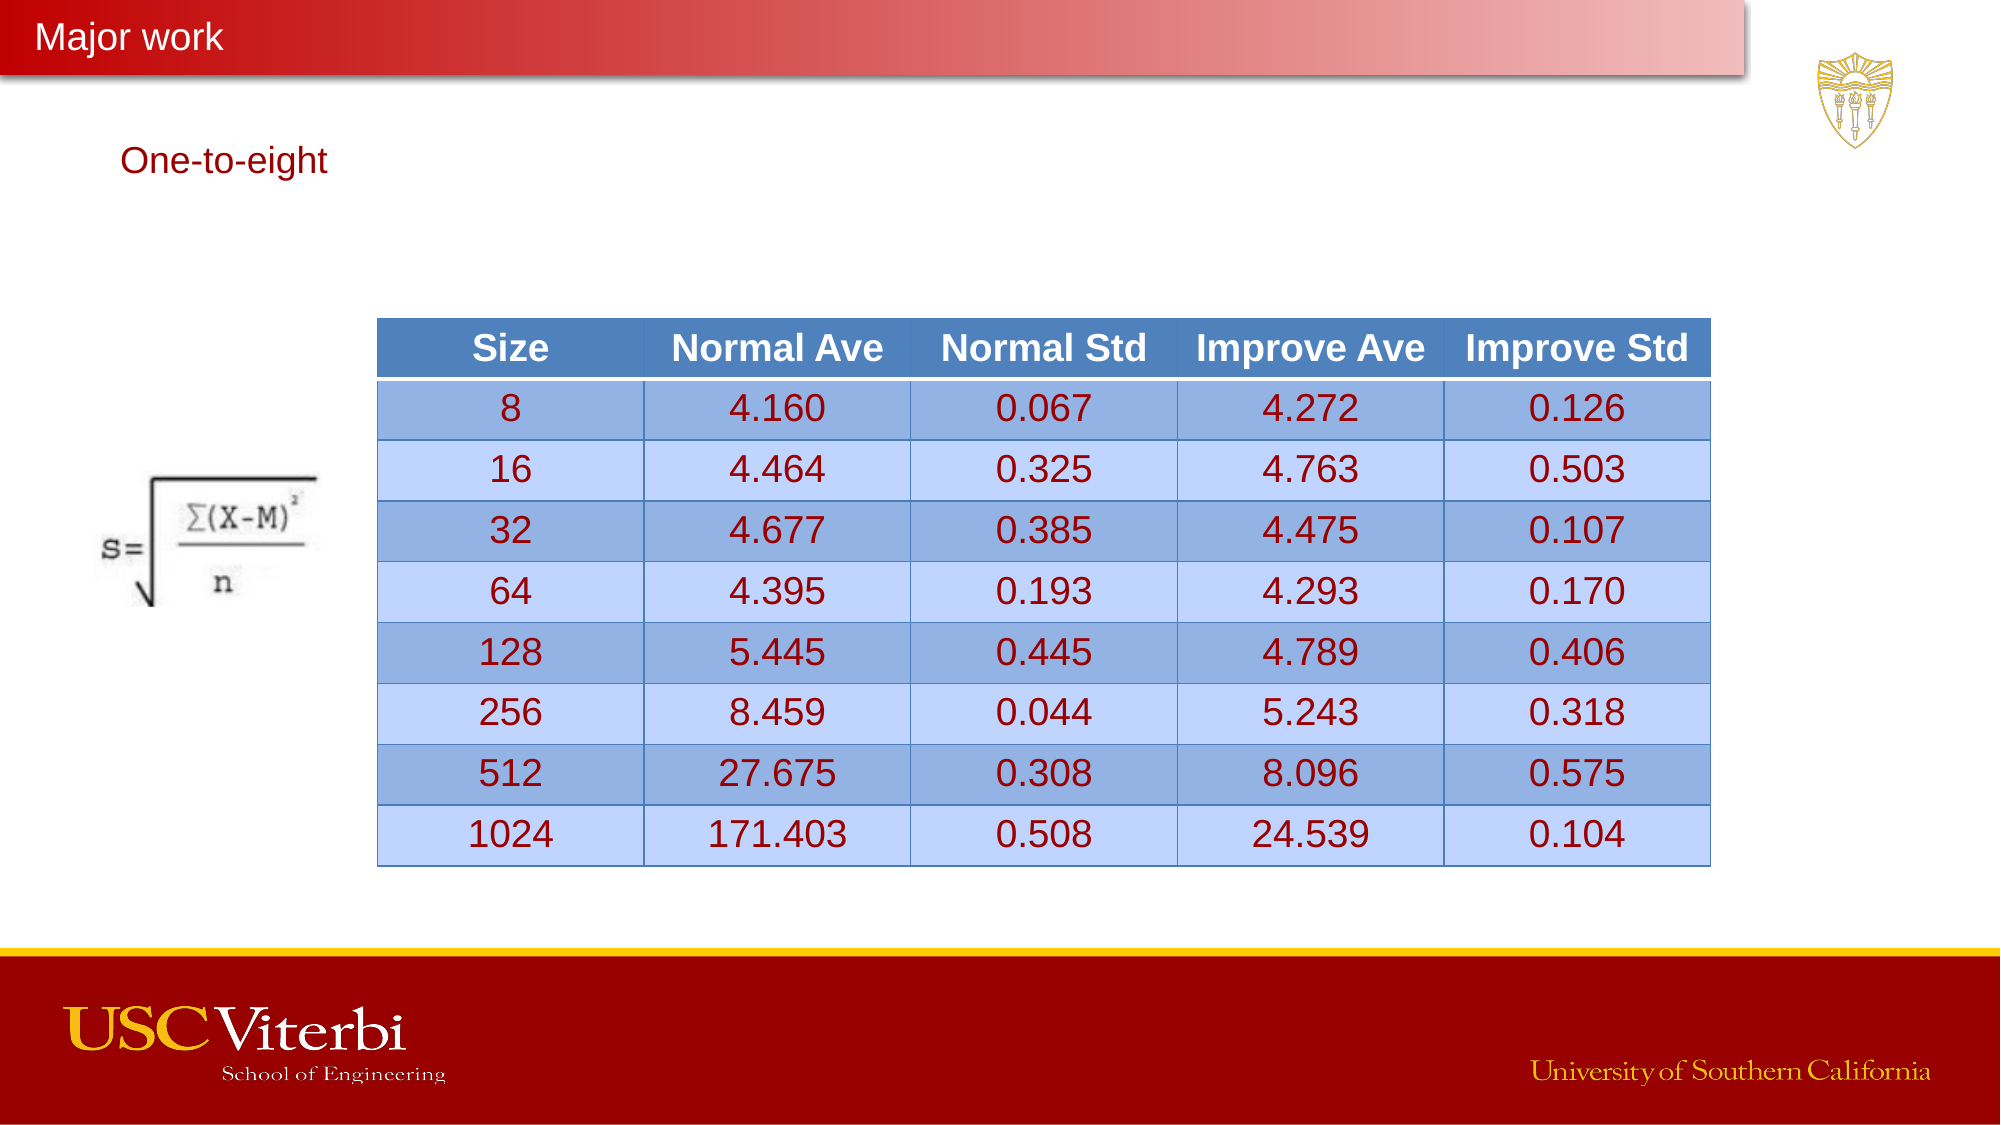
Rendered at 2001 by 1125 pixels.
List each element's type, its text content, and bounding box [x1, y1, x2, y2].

table_cell 4.160 [645, 381, 910, 439]
table_cell 32 [378, 502, 643, 561]
table_cell 4.789 [1178, 623, 1443, 683]
table_cell 5.243 [1178, 684, 1443, 744]
table_cell 0.126 [1445, 381, 1710, 439]
picture [63, 1006, 445, 1084]
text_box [0, 0, 1745, 75]
table_cell 24.539 [1178, 806, 1443, 865]
table_cell 0.318 [1445, 684, 1710, 744]
picture [1793, 38, 1917, 162]
table_cell 0.308 [911, 745, 1177, 804]
table_cell 0.107 [1445, 502, 1710, 561]
table_cell 4.464 [645, 441, 910, 500]
table_cell 4.677 [645, 502, 910, 561]
table_cell 4.475 [1178, 502, 1443, 561]
table_cell 256 [378, 684, 643, 744]
table_cell 0.575 [1445, 745, 1710, 804]
table_cell 171.403 [645, 806, 910, 865]
table_cell 0.067 [911, 381, 1177, 439]
table_cell 0.406 [1445, 623, 1710, 683]
table_cell 16 [378, 441, 643, 500]
text_box One-to-eight [105, 128, 653, 189]
table_header Improve Ave [1178, 319, 1443, 377]
table_cell 8.459 [645, 684, 910, 744]
picture [1530, 1059, 1930, 1086]
table_header Normal Std [911, 319, 1177, 377]
table_header Improve Std [1445, 319, 1710, 377]
table_cell 27.675 [645, 745, 910, 804]
table_cell 0.325 [911, 441, 1177, 500]
table_cell 0.104 [1445, 806, 1710, 865]
table_cell 4.272 [1178, 381, 1443, 439]
table_cell 512 [378, 745, 643, 804]
picture [88, 470, 324, 615]
table_cell 0.445 [911, 623, 1177, 683]
table_cell 4.395 [645, 562, 910, 622]
table_cell 1024 [378, 806, 643, 865]
table_cell 128 [378, 623, 643, 683]
table_header Size [378, 319, 643, 377]
table_cell 0.508 [911, 806, 1177, 865]
table_cell 64 [378, 562, 643, 622]
table_cell 4.763 [1178, 441, 1443, 500]
table_cell 0.385 [911, 502, 1177, 561]
table_cell 0.193 [911, 562, 1177, 622]
table_cell 8.096 [1178, 745, 1443, 804]
table_cell 4.293 [1178, 562, 1443, 622]
table_cell 0.170 [1445, 562, 1710, 622]
table_cell 5.445 [645, 623, 910, 683]
table_cell 0.503 [1445, 441, 1710, 500]
table_cell 8 [378, 381, 643, 439]
table_cell 0.044 [911, 684, 1177, 744]
table_header Normal Ave [645, 319, 910, 377]
